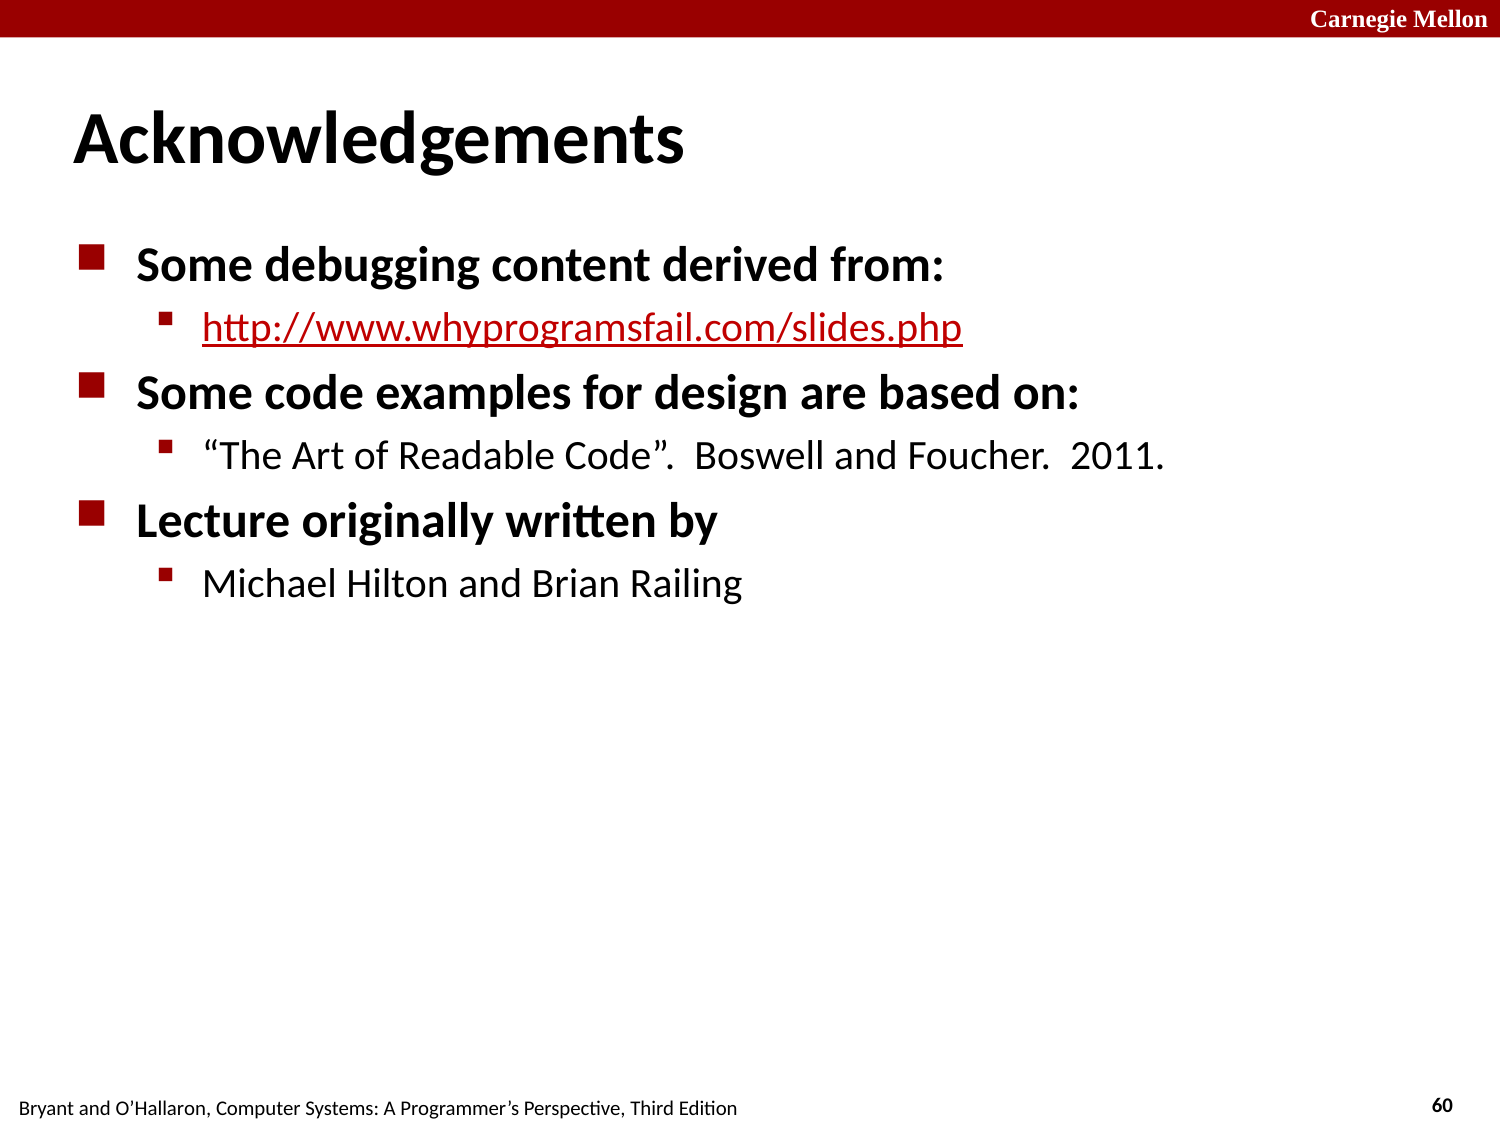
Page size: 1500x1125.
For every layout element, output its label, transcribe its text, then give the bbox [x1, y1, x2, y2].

title Acknowledgements [58, 71, 1305, 197]
list Some debugging content derived from: http://www.whyprogramsfail.com/slides.php Some code examples for design are based on: “The Art of Readable Code”. Boswell and Foucher. 2011. Lecture originally written by Michael Hilton and Brian Railing [64, 223, 1361, 1040]
